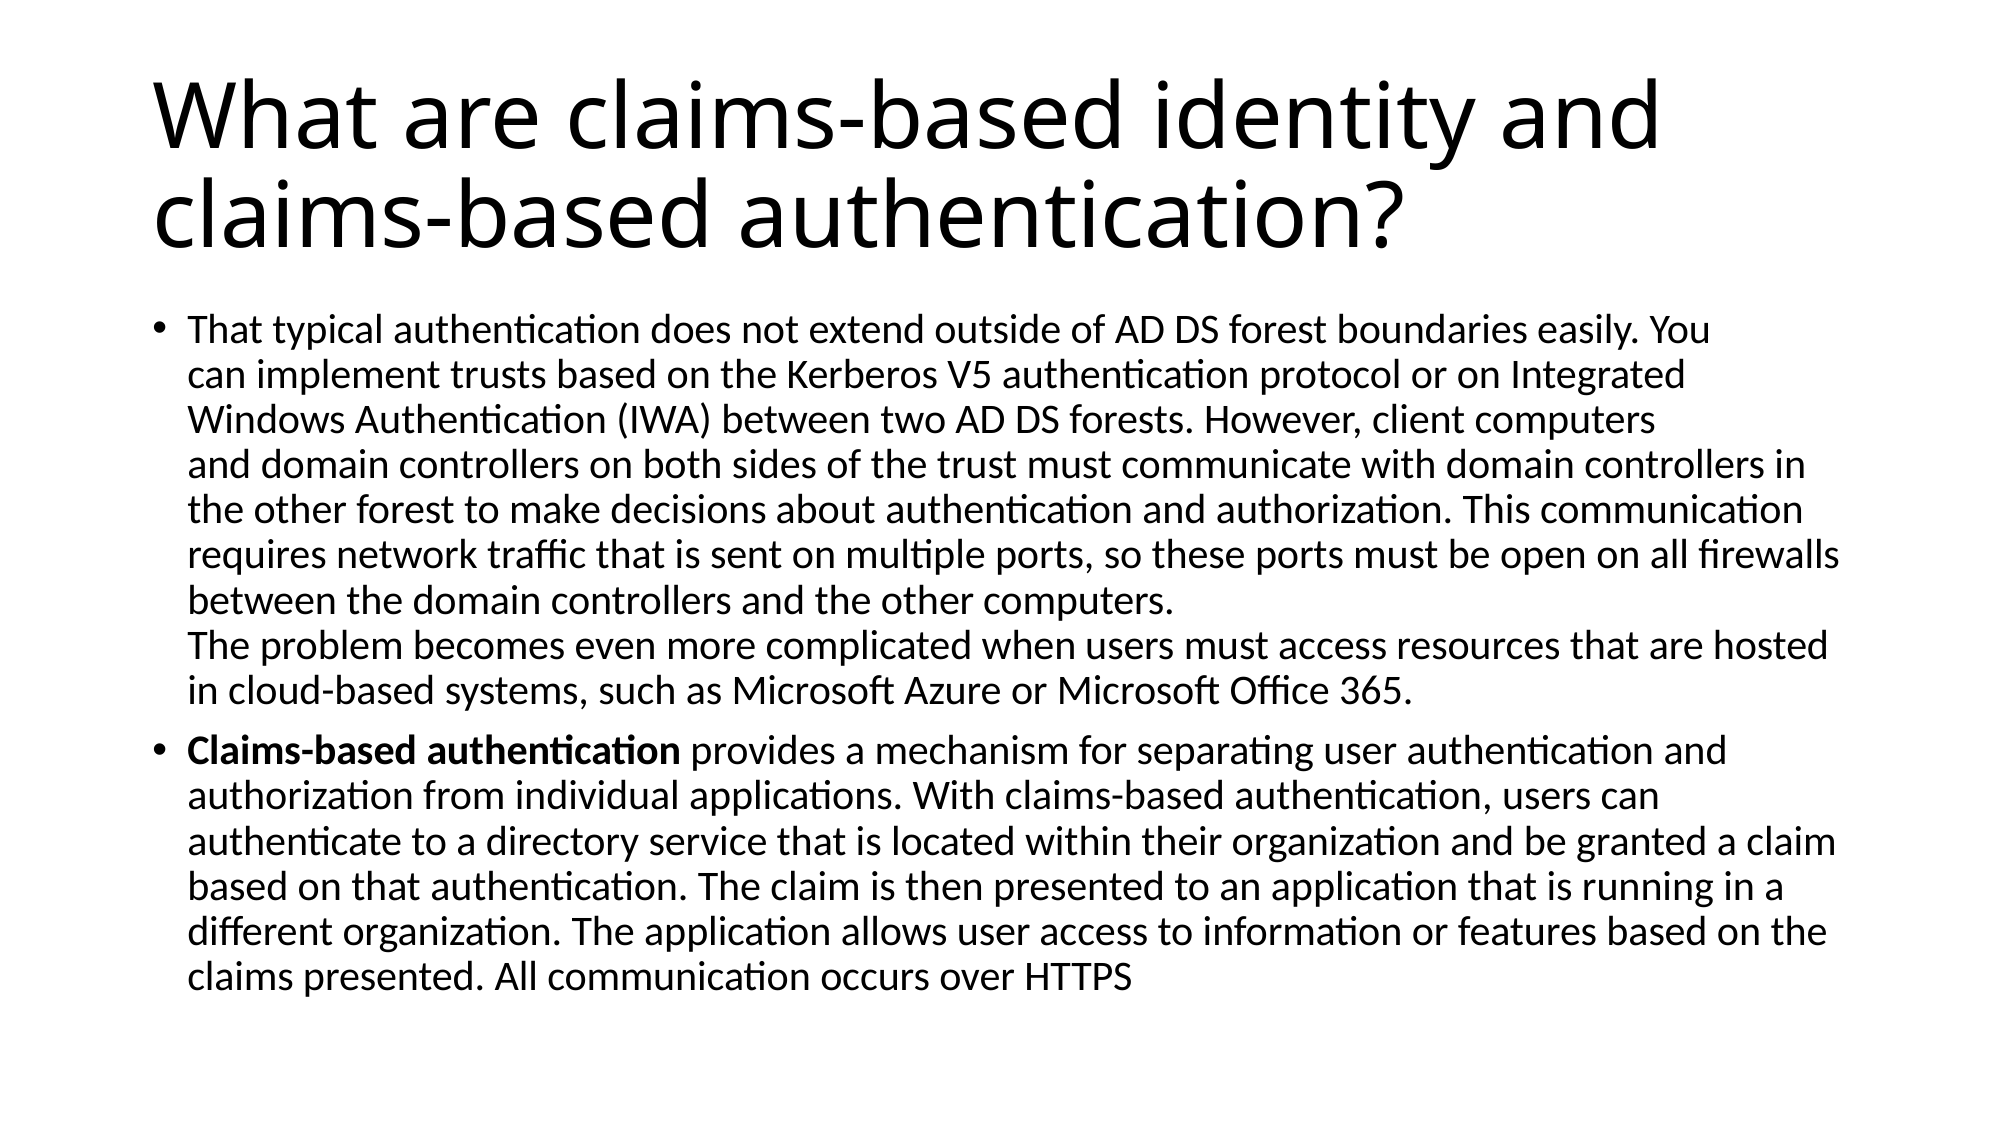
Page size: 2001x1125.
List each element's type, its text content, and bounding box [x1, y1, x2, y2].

list That typical authentication does not extend outside of AD DS forest boundaries easily. You can implement trusts based on the Kerberos V5 authentication protocol or on Integrated Windows Authentication (IWA) between two AD DS forests. However, client computers and domain controllers on both sides of the trust must communicate with domain controllers in the other forest to make decisions about authentication and authorization. This communication requires network traffic that is sent on multiple ports, so these ports must be open on all firewalls between the domain controllers and the other computers. The problem becomes even more complicated when users must access resources that are hosted in cloud-based systems, such as Microsoft Azure or Microsoft Office 365. Claims-based authentication provides a mechanism for separating user authentication and authorization from individual applications. With claims-based authentication, users can authenticate to a directory service that is located within their organization and be granted a claim based on that authentication. The claim is then presented to an application that is running in a different organization. The application allows user access to information or features based on the claims presented. All communication occurs over HTTPS [137, 299, 1863, 1014]
title What are claims-based identity and claims-based authentication? [137, 59, 1863, 278]
